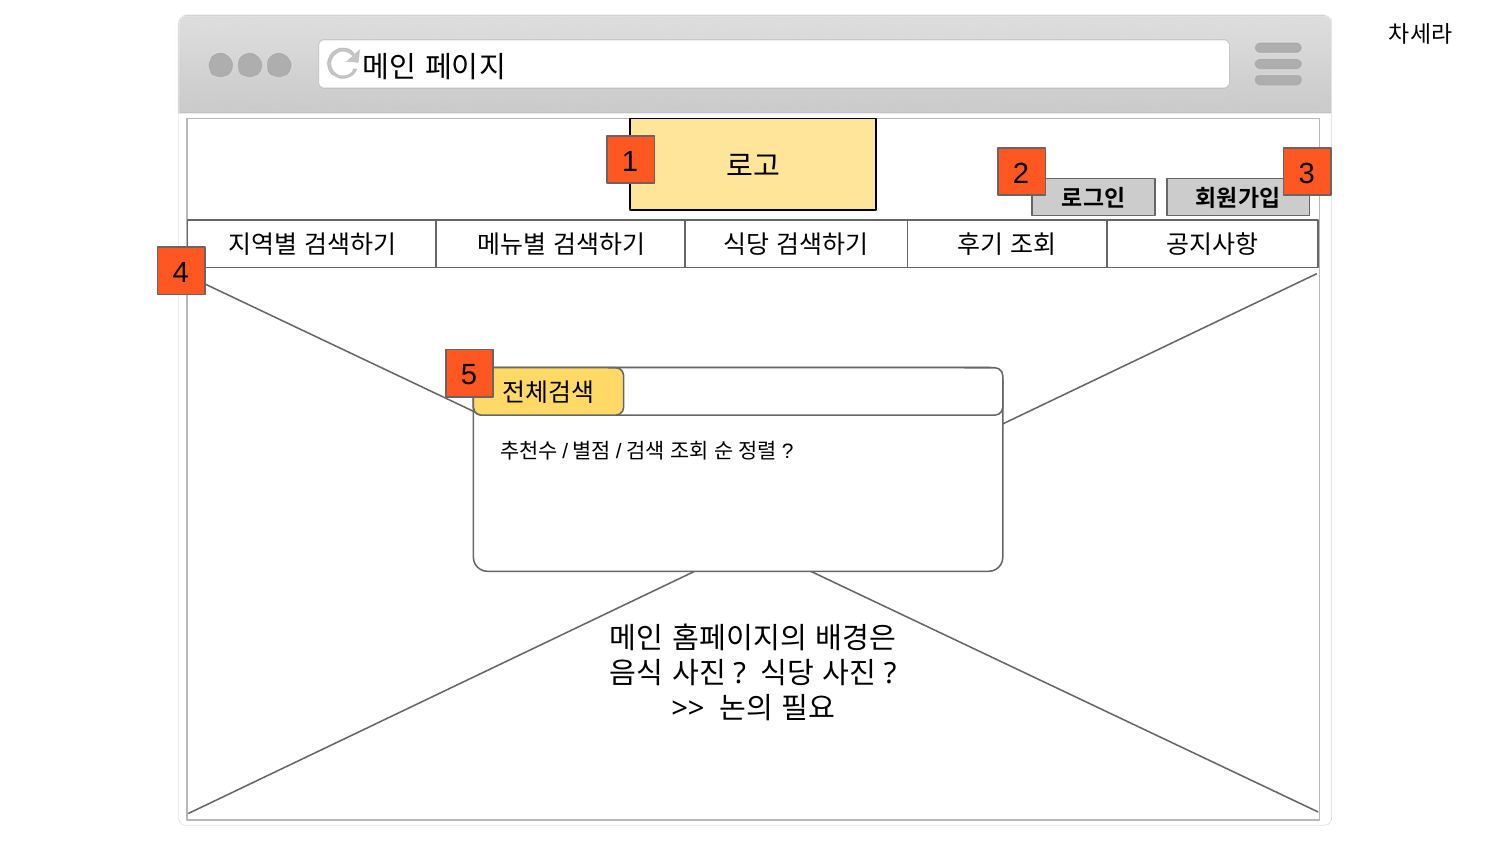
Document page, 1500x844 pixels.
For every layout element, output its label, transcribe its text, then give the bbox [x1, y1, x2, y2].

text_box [188, 273, 1319, 814]
picture [168, 5, 1332, 839]
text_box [187, 219, 1319, 268]
text_box 차세라 [1374, 5, 1486, 61]
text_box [473, 367, 1004, 572]
text_box 4 [157, 247, 163, 295]
